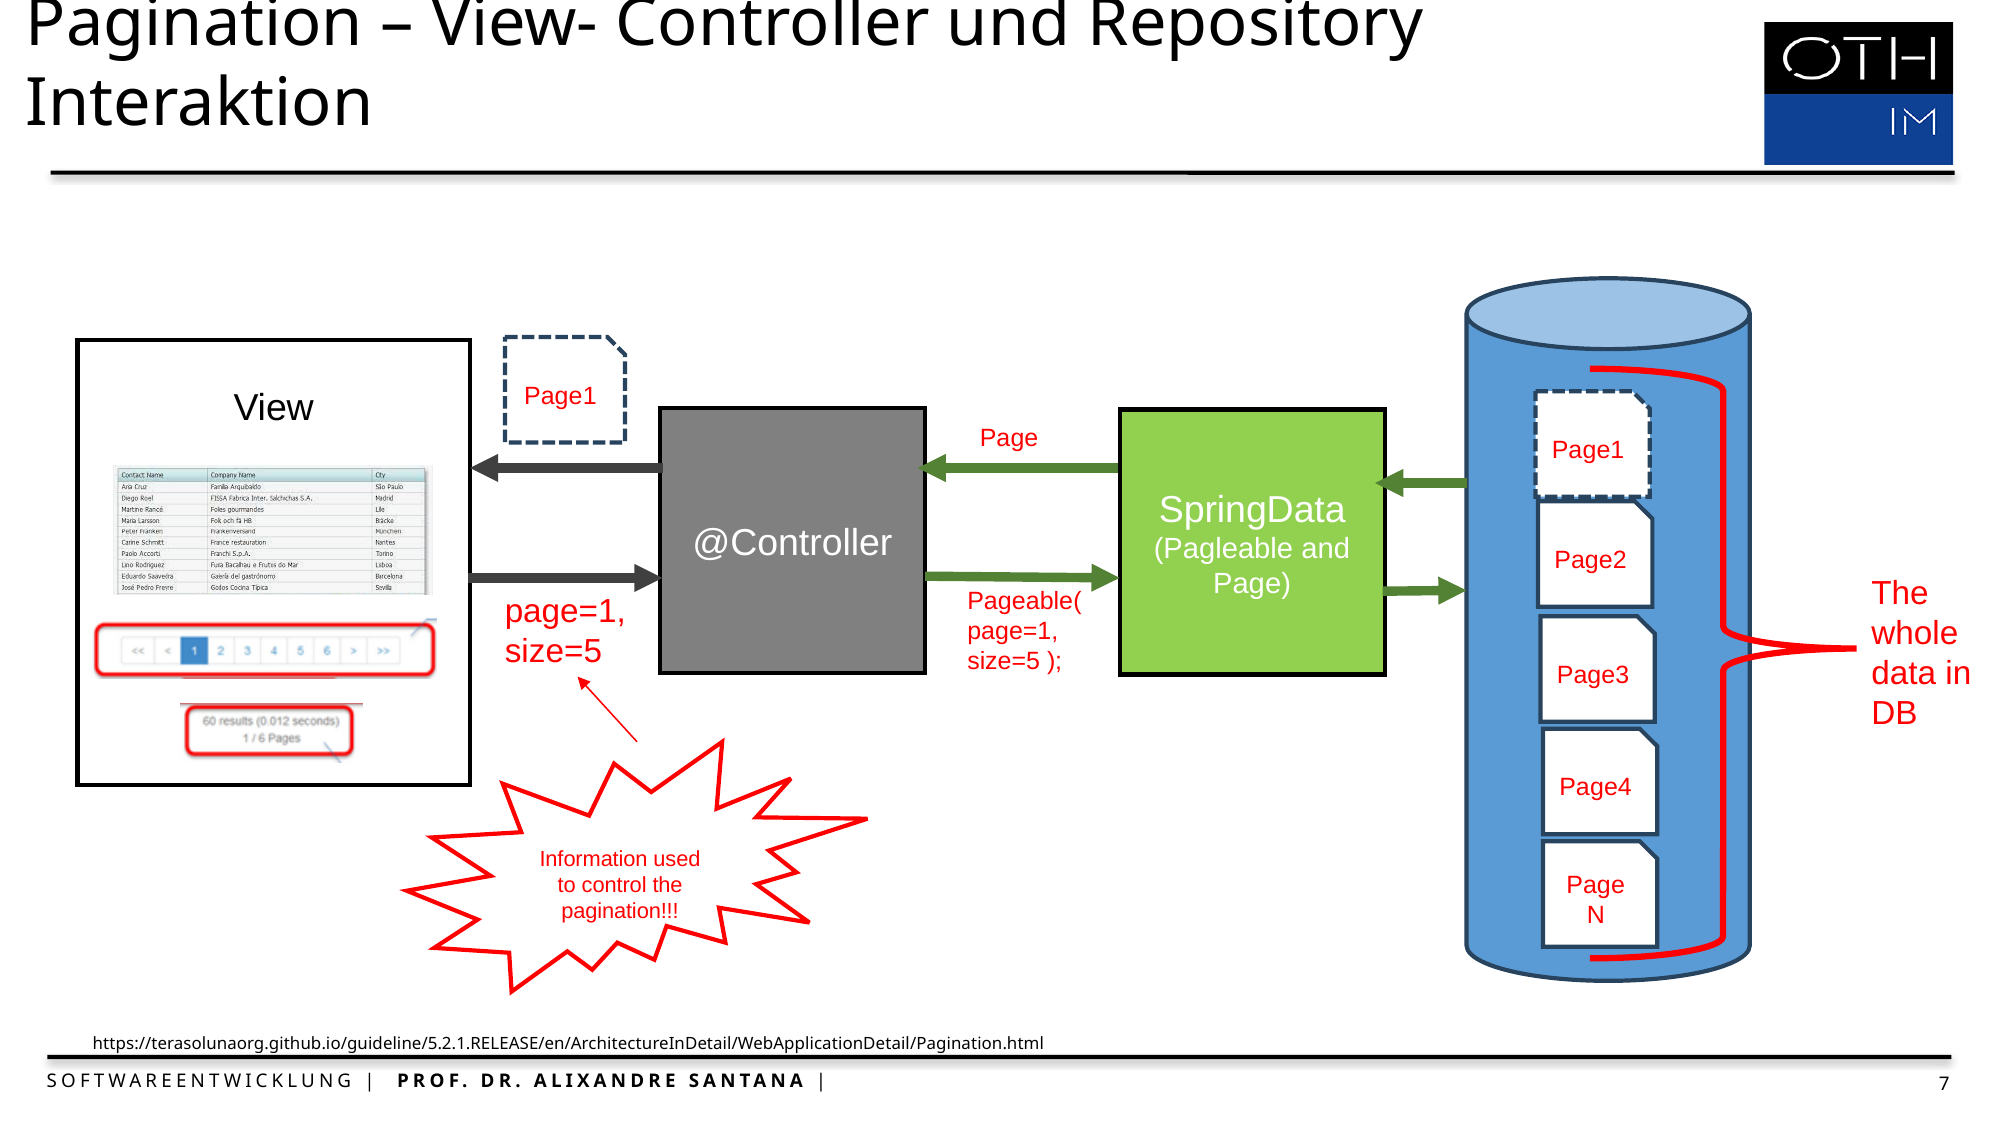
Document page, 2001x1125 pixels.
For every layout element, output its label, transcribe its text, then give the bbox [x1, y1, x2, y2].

text_box Page1 [1533, 389, 1589, 499]
text_box Page4 [1540, 726, 1589, 837]
picture [179, 703, 364, 764]
text_box Page2 [1535, 499, 1589, 609]
text_box View [75, 338, 472, 787]
text_box Page3 [1538, 614, 1589, 724]
text_box https://terasolunaorg.github.io/guideline/5.2.1.RELEASE/en/ArchitectureInDetail/WebApplicationDetail/Pagination.html [57, 1033, 1533, 1069]
text_box [1589, 367, 1856, 960]
text_box SpringData (Pagleable and Page) [1118, 407, 1387, 677]
text_box page=1, size=5 [490, 582, 666, 677]
text_box PageN [1540, 839, 1589, 949]
picture [112, 464, 434, 595]
text_box Information used to control the pagination!!! [399, 737, 869, 996]
picture [81, 611, 437, 679]
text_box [924, 575, 1120, 579]
text_box [1464, 276, 1752, 983]
text_box Pagination – View- Controller und Repository Interaktion [25, 33, 1738, 139]
text_box Page1 [502, 334, 628, 445]
picture [1764, 22, 1959, 165]
text_box The whole data in DB [1856, 563, 2000, 739]
text_box Pageable( page=1, size=5 ); [952, 577, 1128, 682]
text_box @Controller [658, 406, 927, 675]
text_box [577, 677, 615, 764]
text_box Page [965, 414, 1141, 460]
